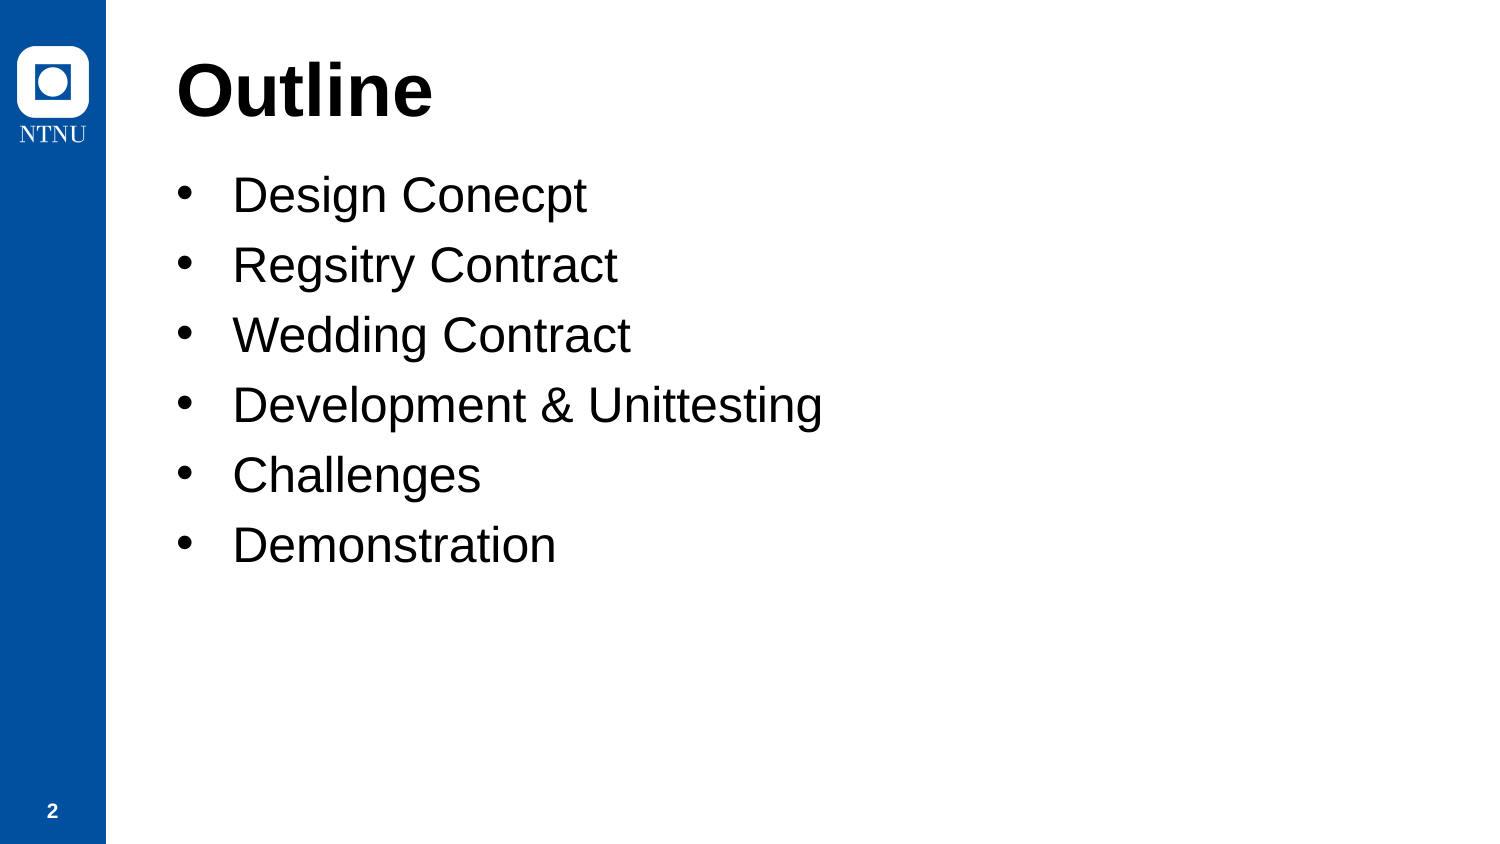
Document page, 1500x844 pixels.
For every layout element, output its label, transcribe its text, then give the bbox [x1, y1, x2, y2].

title Outline [161, 33, 1422, 140]
list Design Conecpt Regsitry Contract Wedding Contract Development & Unittesting Challenges Demonstration [161, 154, 1422, 790]
picture [0, 0, 106, 844]
